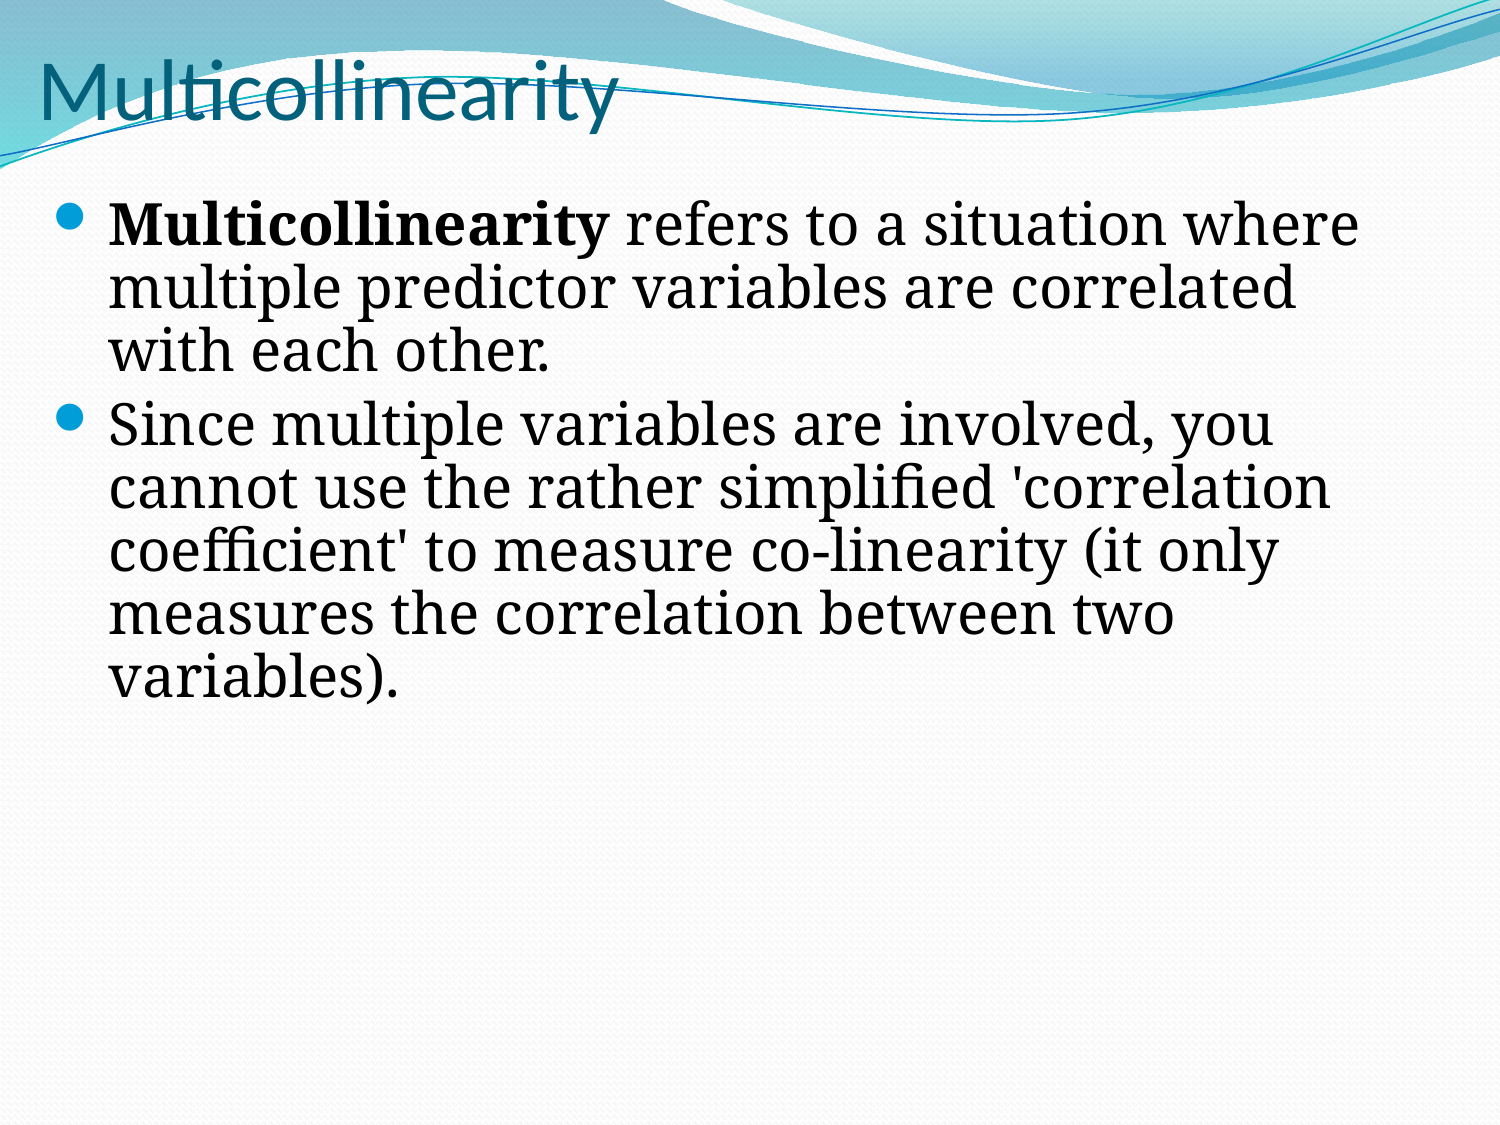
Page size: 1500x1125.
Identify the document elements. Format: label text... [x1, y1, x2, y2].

text_box Multicollinearity refers to a situation where multiple predictor variables are correlated with each other. Since multiple variables are involved, you cannot use the rather simplified 'correlation coefficient' to measure co-linearity (it only measures the correlation between two variables). [37, 187, 1450, 988]
title Multicollinearity [37, 24, 1250, 138]
